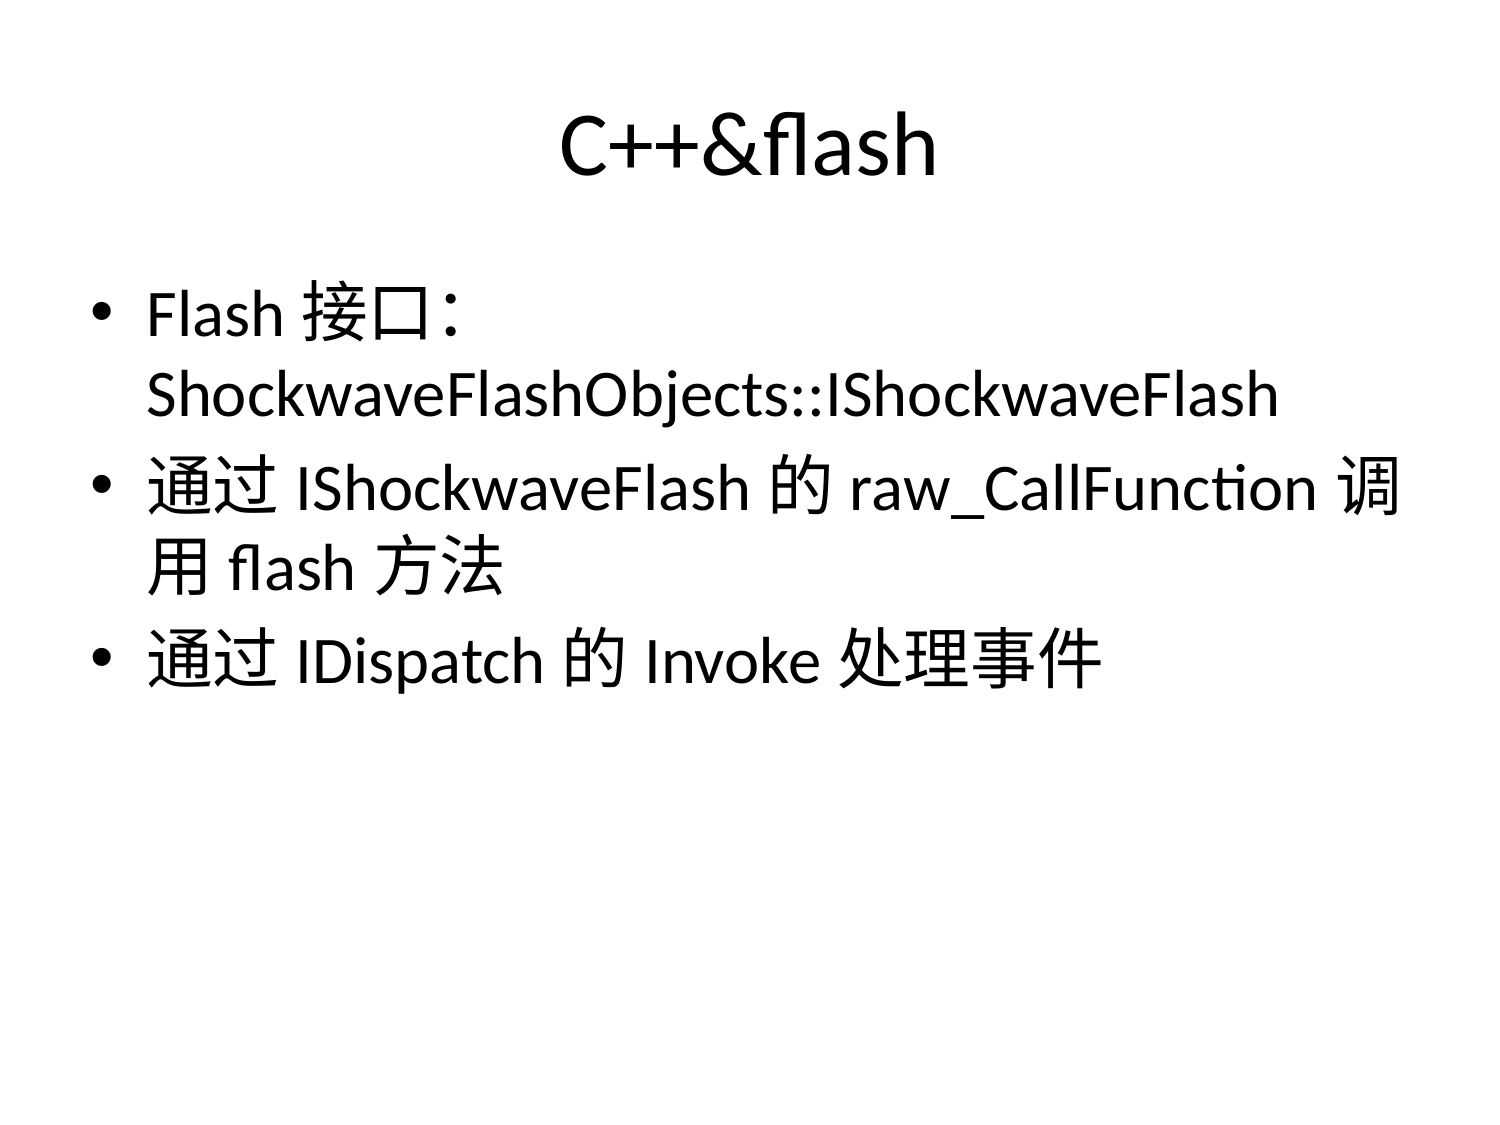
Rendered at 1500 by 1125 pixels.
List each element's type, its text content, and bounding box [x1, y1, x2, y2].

title C++&flash [75, 45, 1425, 233]
list Flash接口： ShockwaveFlashObjects::IShockwaveFlash 通过IShockwaveFlash的raw_CallFunction调用flash方法 通过IDispatch的Invoke处理事件 [75, 262, 1425, 1005]
